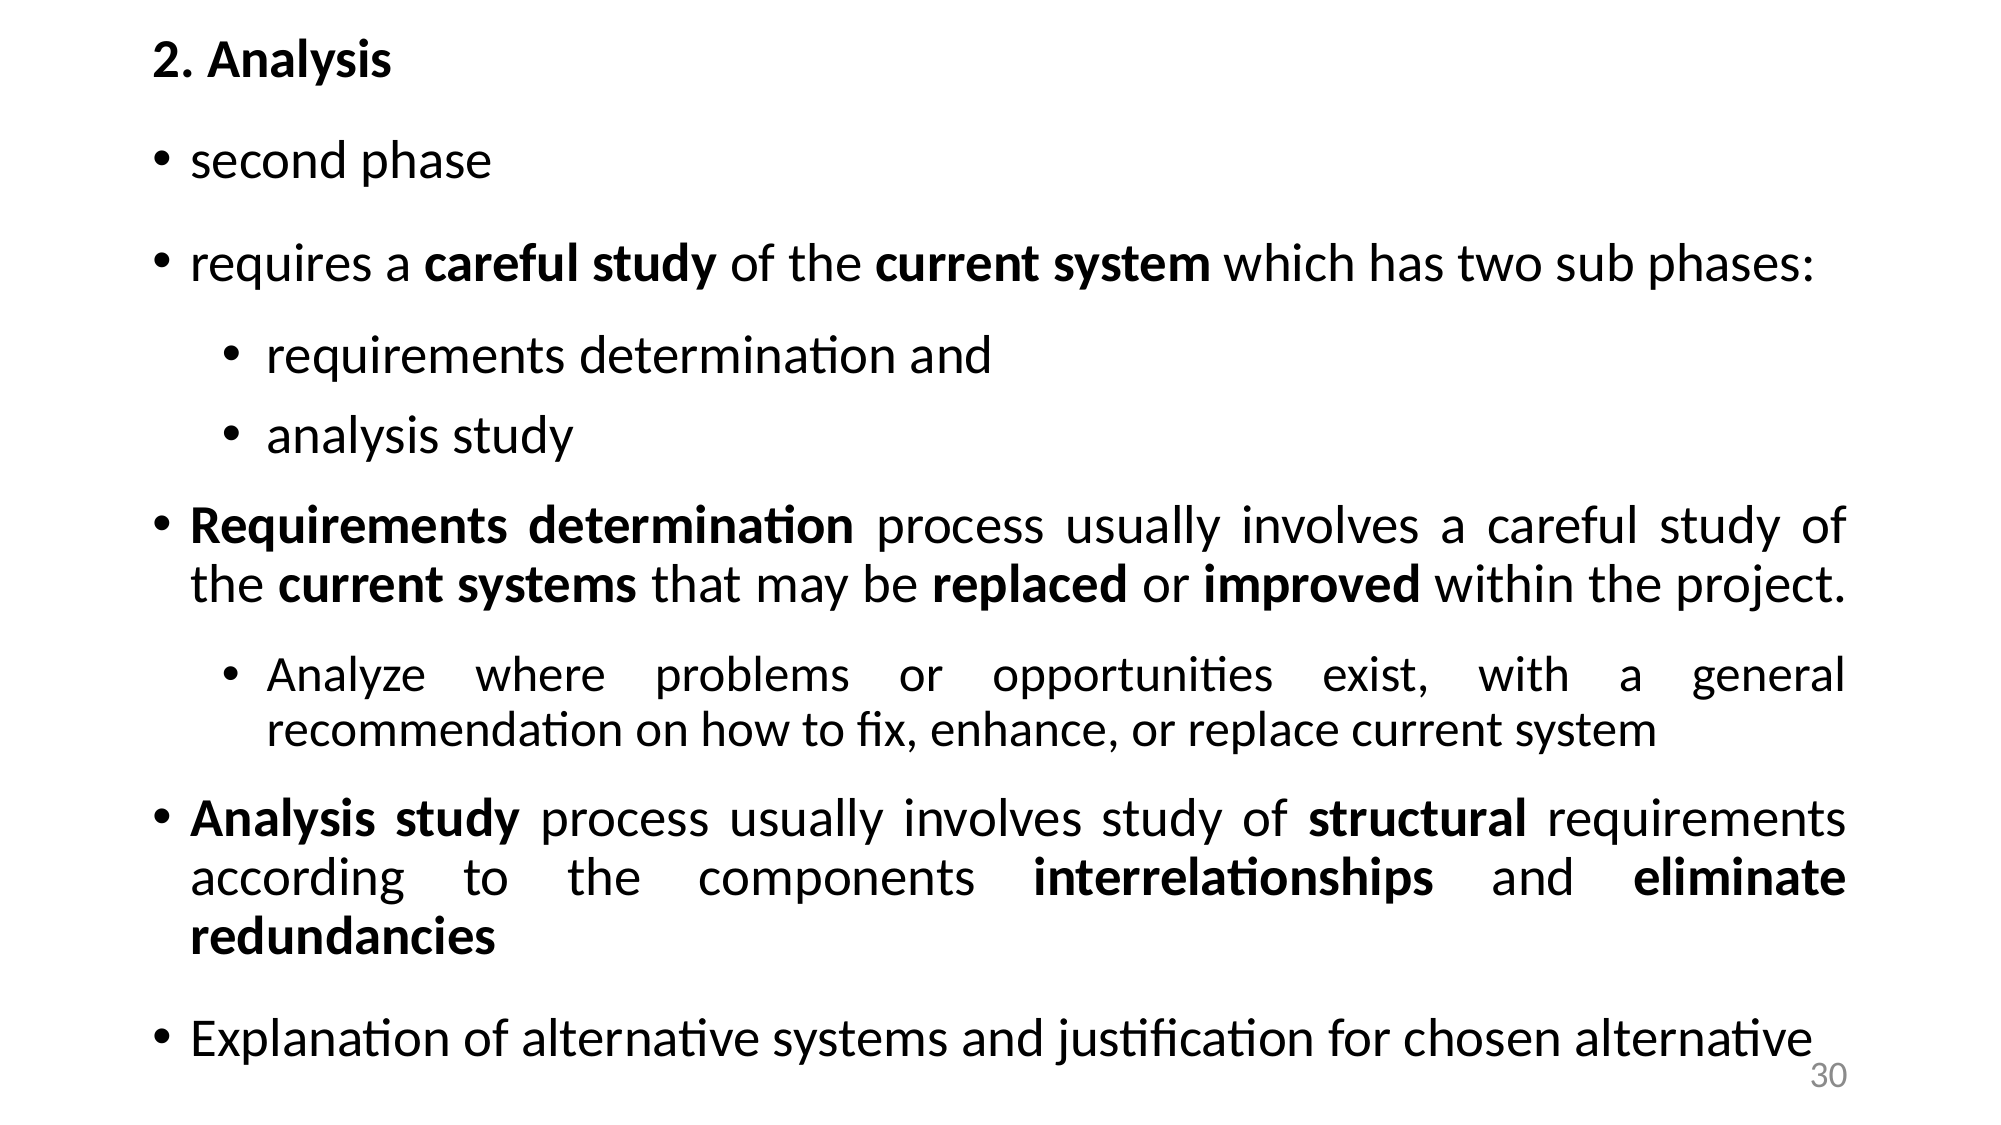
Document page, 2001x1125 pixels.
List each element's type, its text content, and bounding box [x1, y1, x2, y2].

list 2. Analysis second phase requires a careful study of the current system which has two sub phases: requirements determination and analysis study Requirements determination process usually involves a careful study of the current systems that may be replaced or improved within the project. Analyze where problems or opportunities exist, with a general recommendation on how to fix, enhance, or replace current system Analysis study process usually involves study of structural requirements according to the components interrelationships and eliminate redundancies Explanation of alternative systems and justification for chosen alternative [137, 22, 1863, 1103]
slide_number 30 [1412, 1042, 1863, 1103]
